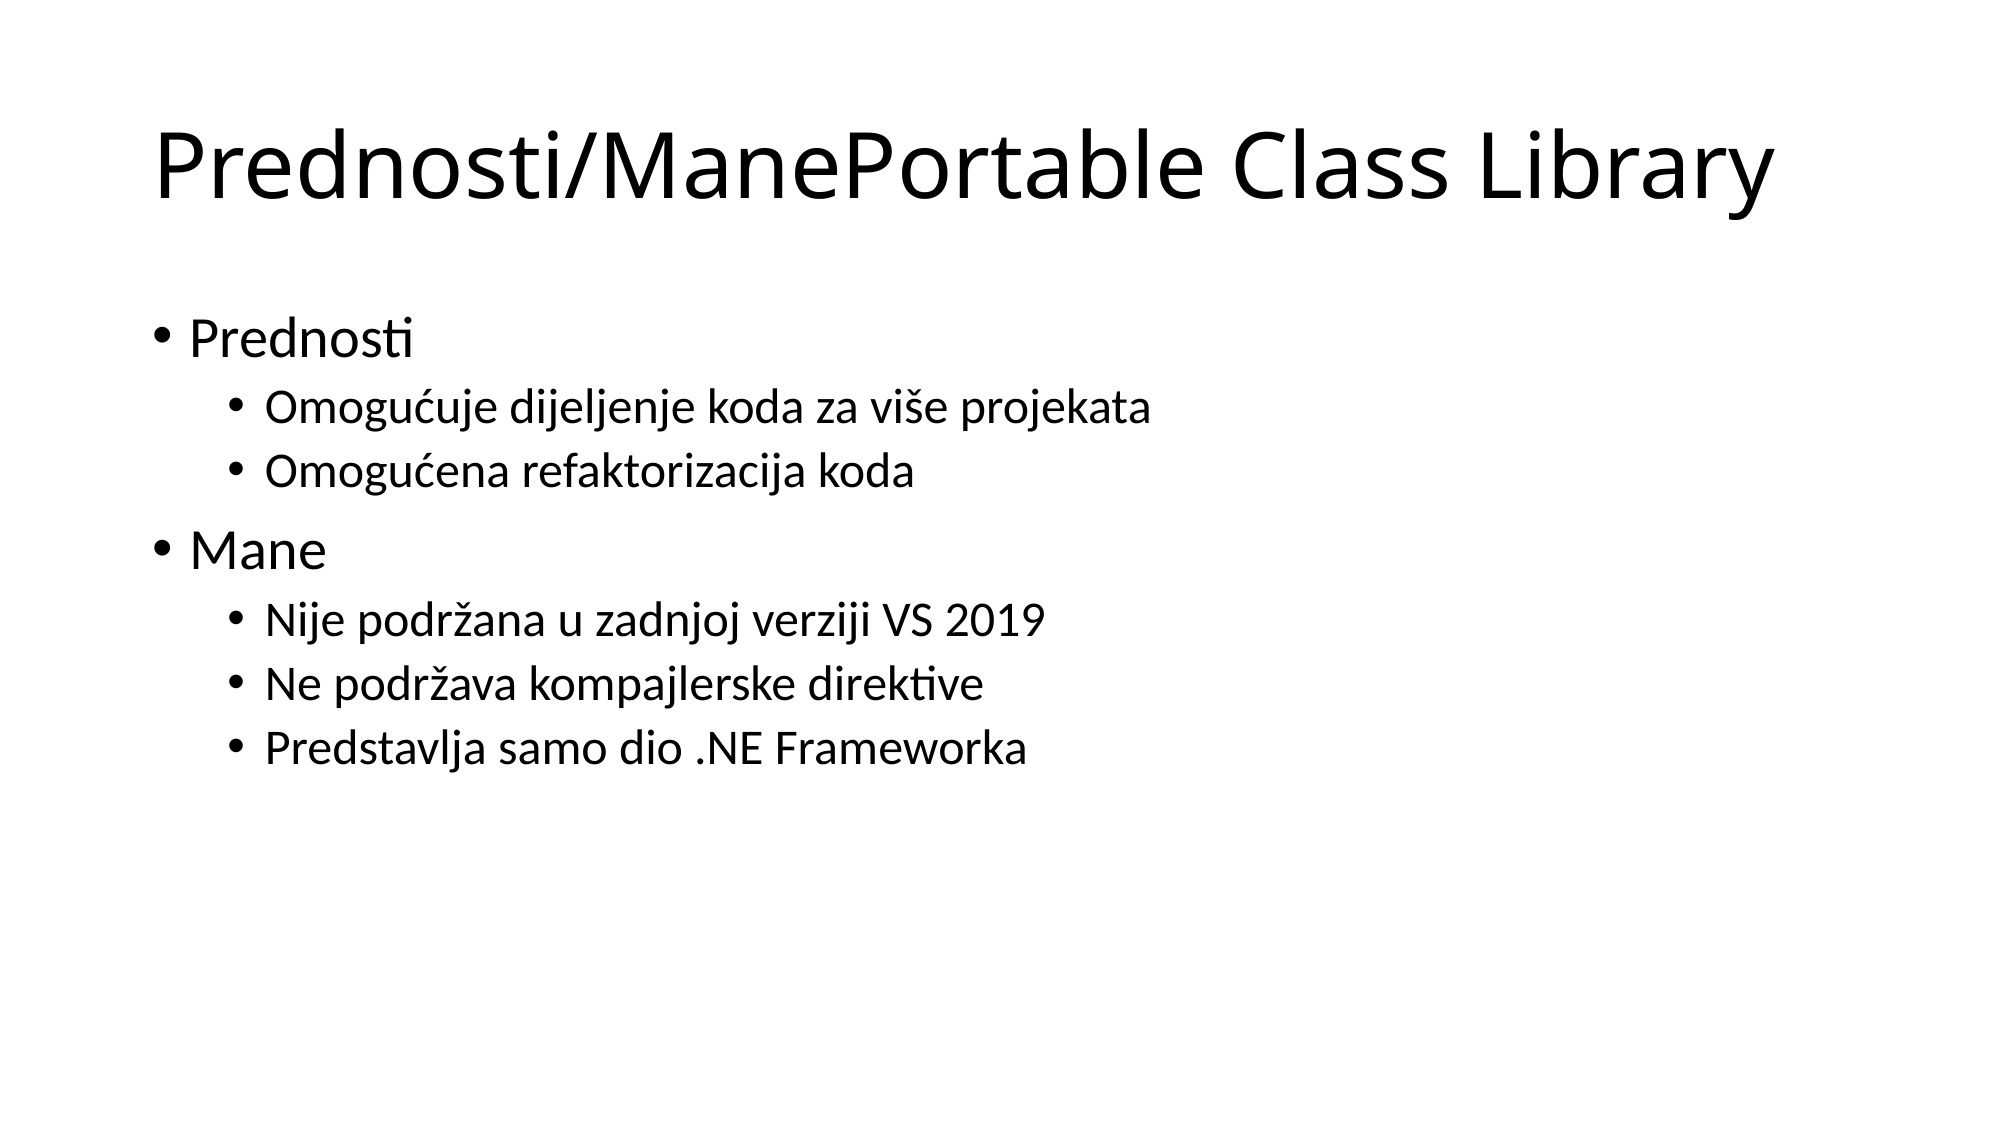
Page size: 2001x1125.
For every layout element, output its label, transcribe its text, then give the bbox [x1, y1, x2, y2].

title Prednosti/ManePortable Class Library [137, 59, 1863, 278]
list Prednosti Omogućuje dijeljenje koda za više projekata Omogućena refaktorizacija koda Mane Nije podržana u zadnjoj verziji VS 2019 Ne podržava kompajlerske direktive Predstavlja samo dio .NE Frameworka [137, 299, 1863, 1014]
